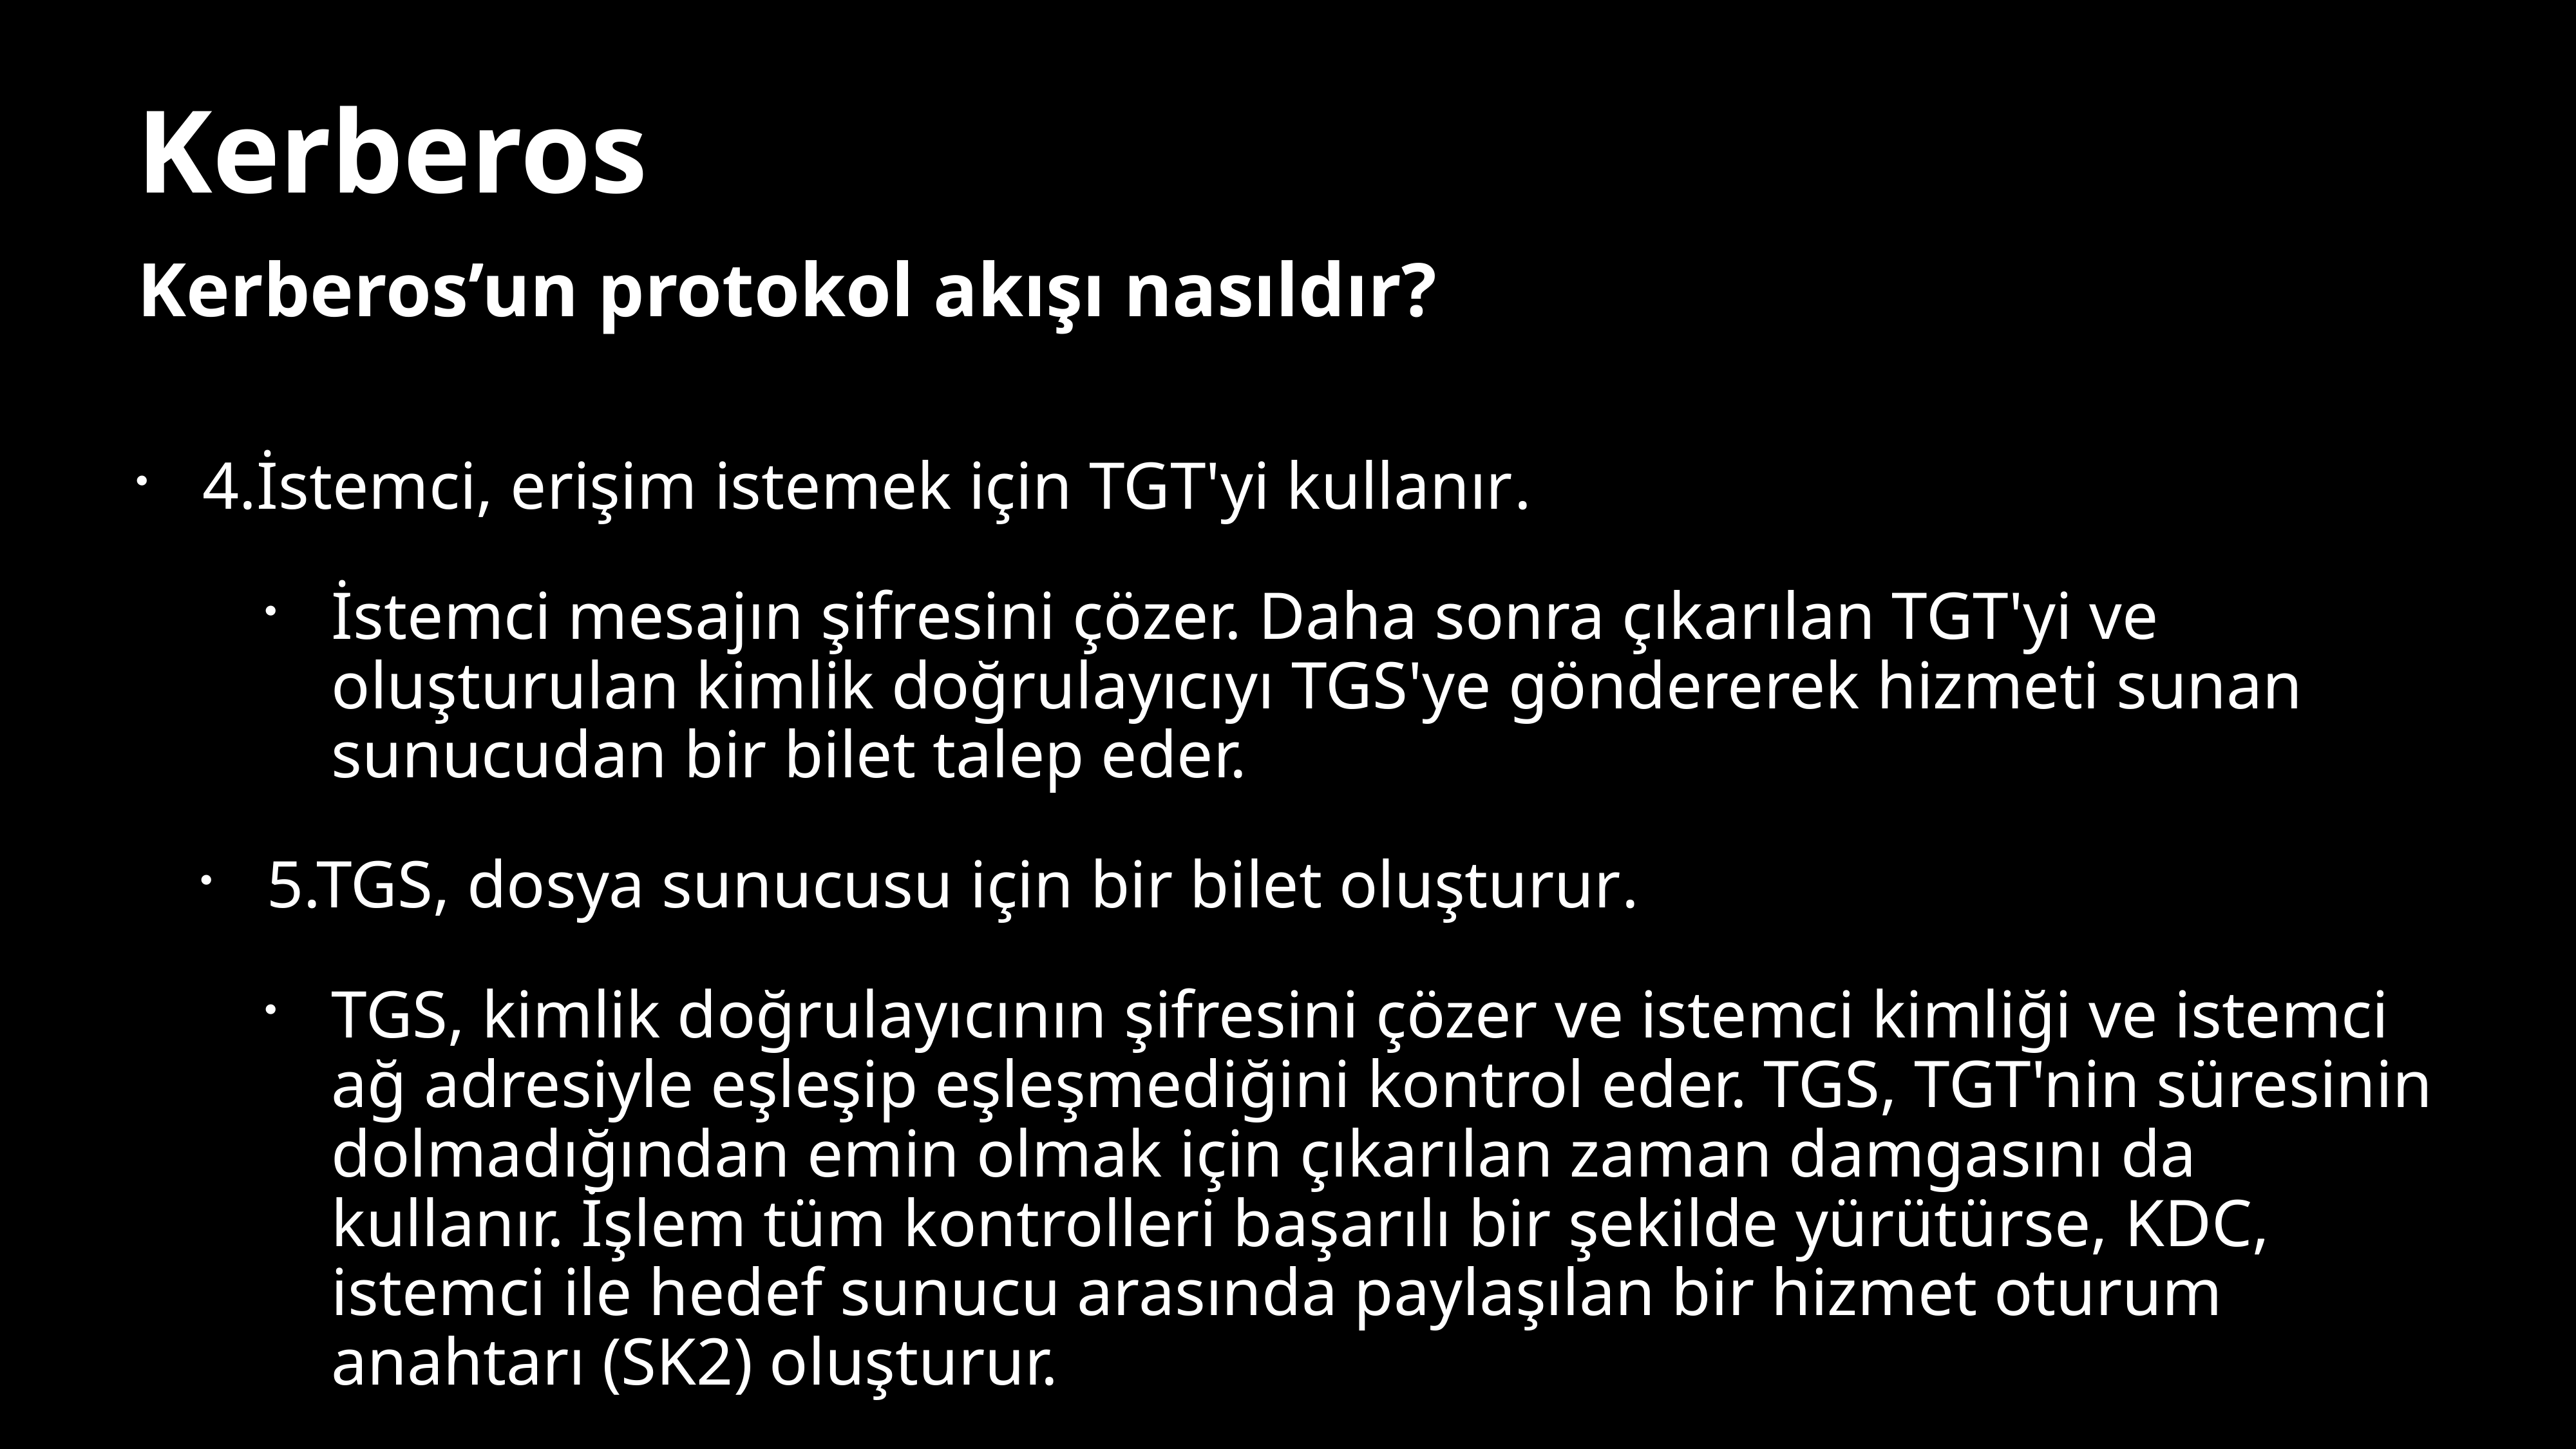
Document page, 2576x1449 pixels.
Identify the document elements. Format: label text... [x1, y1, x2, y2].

text_box Kerberos [127, 100, 2448, 237]
text_box Kerberos’un protokol akışı nasıldır? [127, 237, 2448, 336]
text_box 4.İstemci, erişim istemek için TGT'yi kullanır. İstemci mesajın şifresini çözer. Daha sonra çıkarılan TGT'yi ve oluşturulan kimlik doğrulayıcıyı TGS'ye göndererek hizmeti sunan sunucudan bir bilet talep eder. 5.TGS, dosya sunucusu için bir bilet oluşturur. TGS, kimlik doğrulayıcının şifresini çözer ve istemci kimliği ve istemci ağ adresiyle eşleşip eşleşmediğini kontrol eder. TGS, TGT'nin süresinin dolmadığından emin olmak için çıkarılan zaman damgasını da kullanır. İşlem tüm kontrolleri başarılı bir şekilde yürütürse, KDC, istemci ile hedef sunucu arasında paylaşılan bir hizmet oturum anahtarı (SK2) oluşturur. [127, 448, 2448, 1381]
